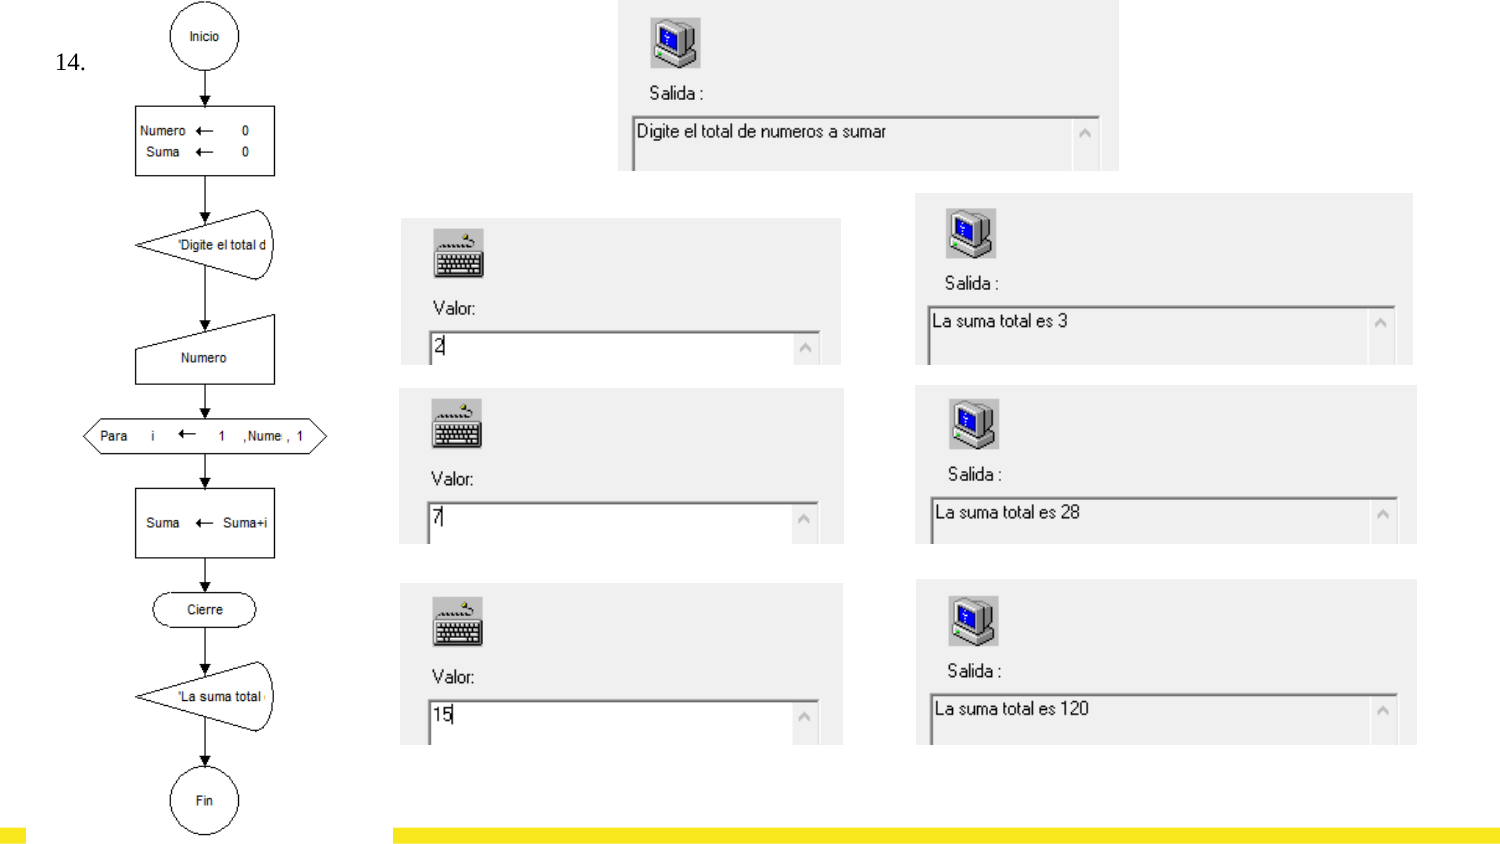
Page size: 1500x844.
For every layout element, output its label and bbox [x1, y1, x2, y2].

picture [916, 578, 1417, 745]
picture [914, 385, 1417, 544]
picture [25, 0, 394, 844]
picture [399, 583, 843, 745]
picture [399, 388, 844, 544]
picture [401, 217, 842, 366]
picture [618, 0, 1119, 171]
picture [914, 192, 1413, 366]
